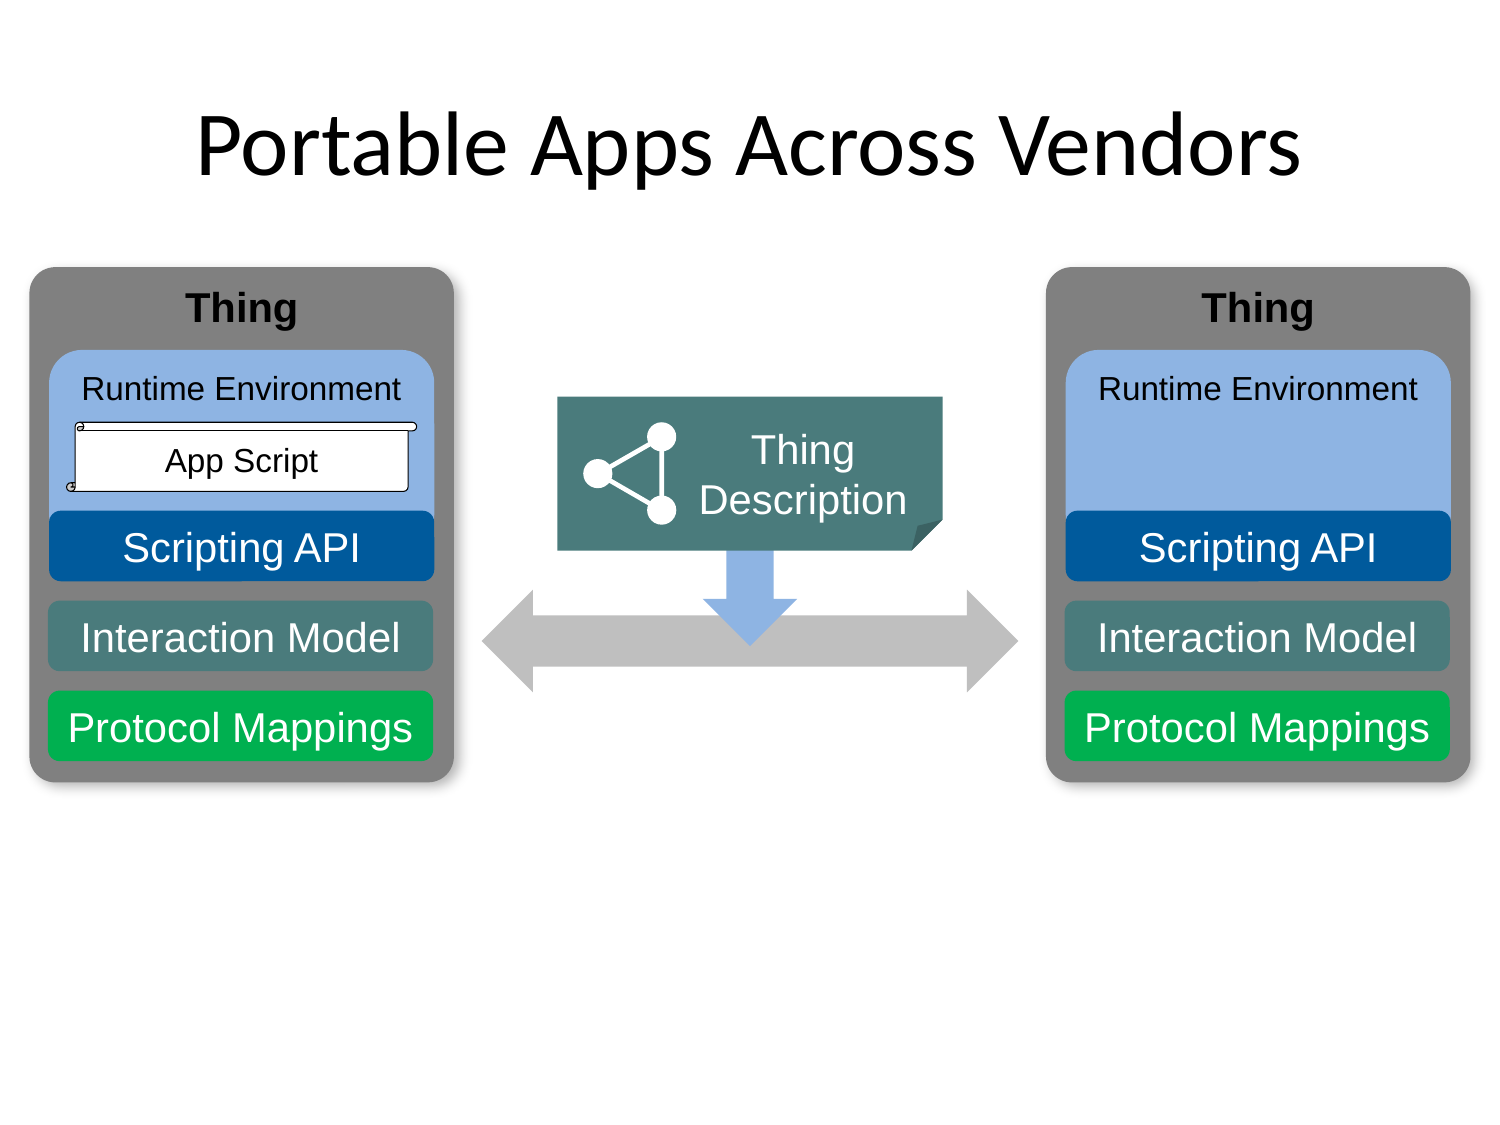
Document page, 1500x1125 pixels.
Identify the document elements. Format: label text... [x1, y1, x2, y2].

text_box Thing [1045, 267, 1471, 783]
text_box Scripting API [49, 510, 435, 582]
text_box Interaction Model [1064, 600, 1450, 672]
text_box Runtime Environment [49, 349, 435, 519]
text_box Runtime Environment [1065, 349, 1451, 519]
text_box Interaction Model [47, 600, 434, 672]
text_box [479, 587, 1021, 695]
text_box Protocol Mappings [1064, 690, 1450, 762]
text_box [557, 396, 943, 551]
text_box Scripting API [1065, 510, 1451, 582]
text_box [700, 559, 800, 649]
text_box App Script [66, 422, 417, 492]
text_box Thing [29, 267, 454, 783]
title Portable Apps Across Vendors [75, 45, 1425, 233]
text_box Protocol Mappings [47, 690, 434, 762]
